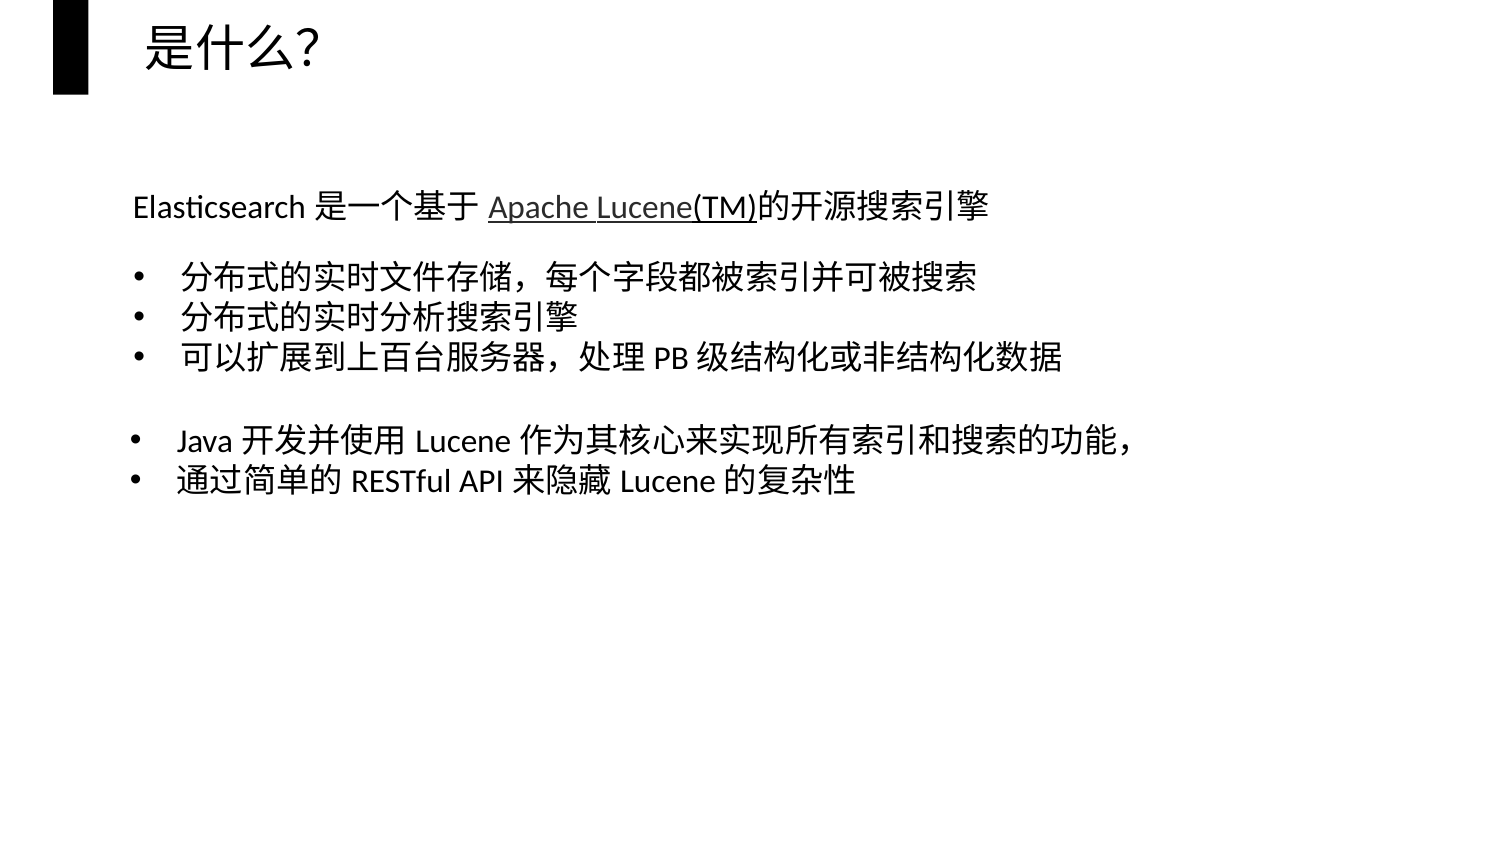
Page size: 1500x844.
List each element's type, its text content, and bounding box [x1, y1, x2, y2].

text_box 分布式的实时文件存储，每个字段都被索引并可被搜索 分布式的实时分析搜索引擎 可以扩展到上百台服务器，处理PB级结构化或非结构化数据 [133, 256, 1063, 417]
text_box Java开发并使用Lucene作为其核心来实现所有索引和搜索的功能， 通过简单的RESTful API来隐藏Lucene的复杂性 [129, 419, 1152, 500]
text_box Elasticsearch是一个基于Apache Lucene(TM)的开源搜索引擎 [132, 185, 991, 226]
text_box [52, 0, 396, 95]
